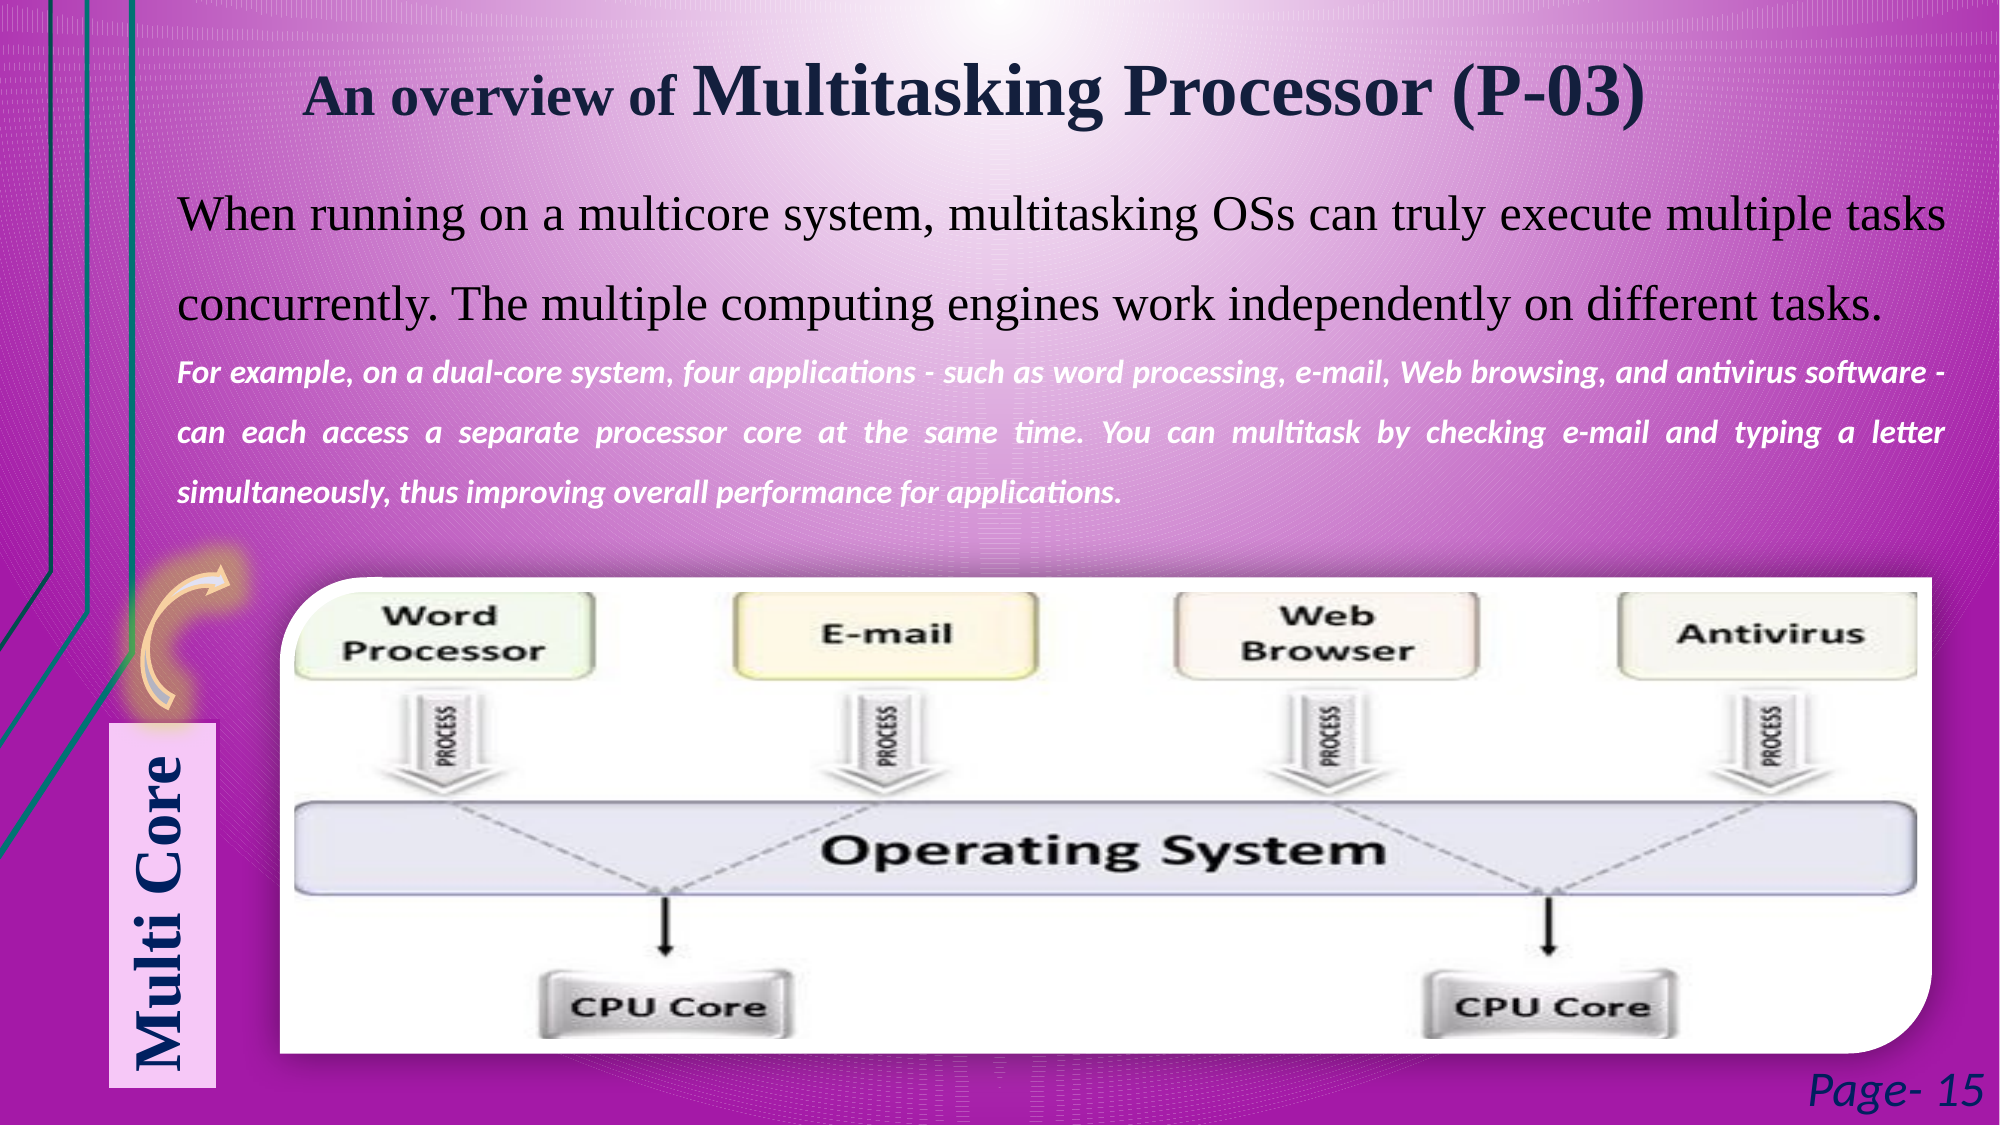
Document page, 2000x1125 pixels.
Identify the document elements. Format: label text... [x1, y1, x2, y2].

text_box When running on a multicore system, multitasking OSs can truly execute multiple tasks concurrently. The multiple computing engines work independently on different tasks. For example, on a dual-core system, four applications - such as word processing, e-mail, Web browsing, and antivirus software - can each access a separate processor core at the same time. You can multitask by checking e-mail and typing a letter simultaneously, thus improving overall performance for applications. [162, 142, 1963, 518]
text_box Page- 15 [974, 1049, 2000, 1124]
text_box [140, 564, 231, 711]
text_box An overview of Multitasking Processor (P-03) [257, 32, 1693, 138]
text_box Multi Core [105, 719, 220, 1092]
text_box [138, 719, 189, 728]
picture [286, 584, 1925, 1047]
